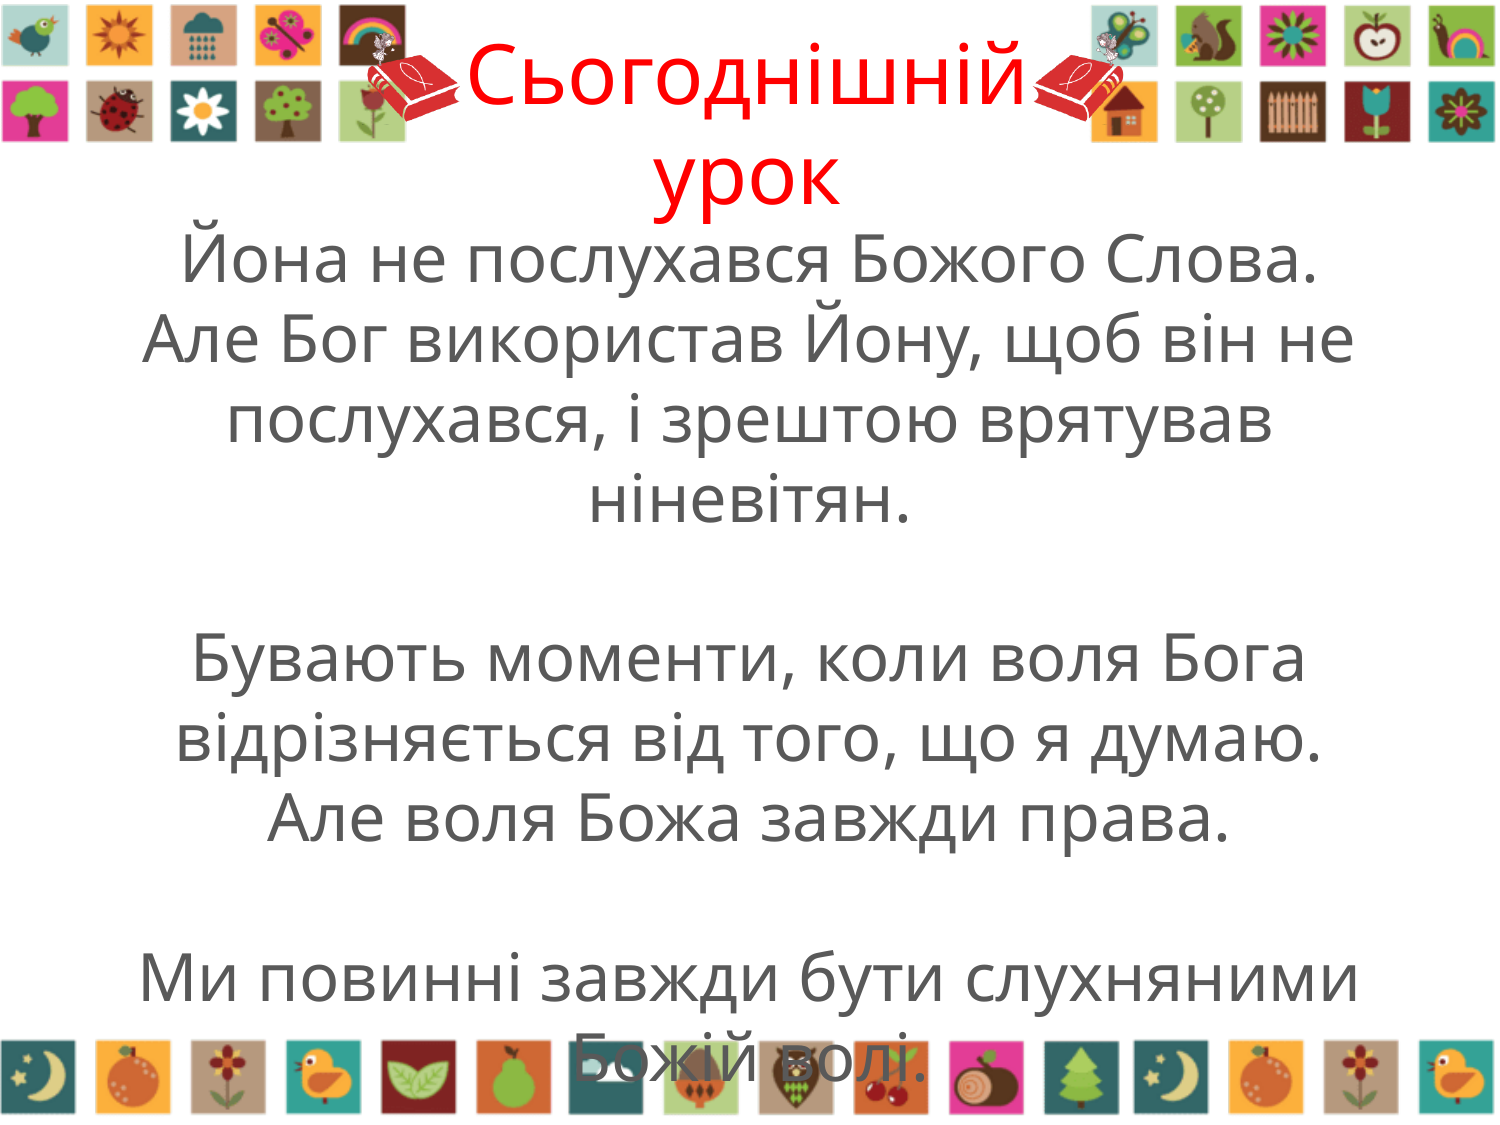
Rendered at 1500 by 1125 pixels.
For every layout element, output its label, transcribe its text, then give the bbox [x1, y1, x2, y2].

text_box Йона не послухався Божого Слова. Але Бог використав Йону, щоб він не послухався, і зрештою врятував ніневітян. Бувають моменти, коли воля Бога відрізняється від того, що я думаю. Але воля Божа завжди права. Ми повинні завжди бути слухняними Божій волі. [76, 208, 1424, 1027]
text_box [0, 1028, 1500, 1118]
text_box Сьогоднішній урок [414, 13, 1080, 208]
picture [1001, 3, 1500, 150]
picture [0, 3, 492, 150]
